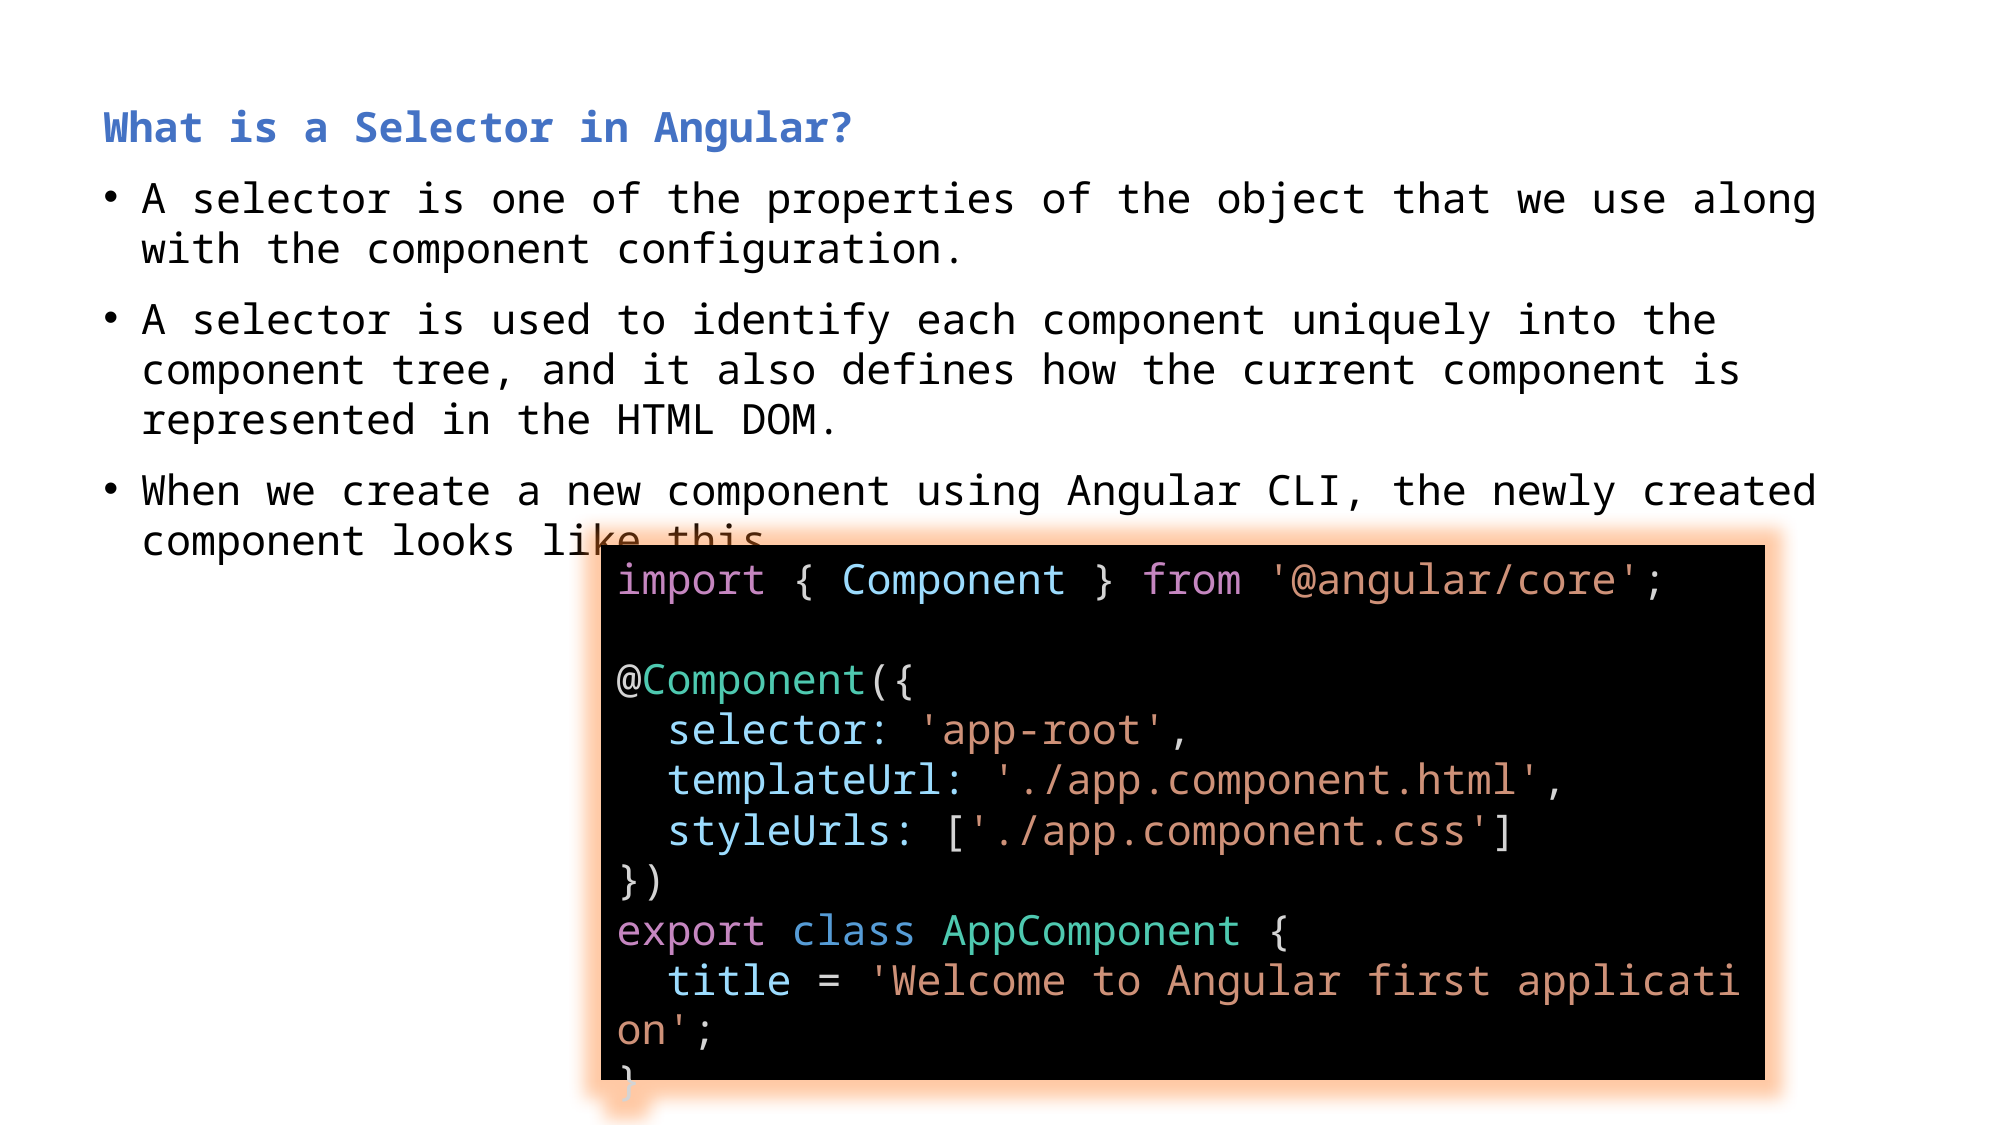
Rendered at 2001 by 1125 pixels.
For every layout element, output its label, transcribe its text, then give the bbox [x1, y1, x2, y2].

text_box import { Component } from '@angular/core'; @Component({ selector: 'app-root', templateUrl: './app.component.html', styleUrls: ['./app.component.css'] }) export class AppComponent { title = 'Welcome to Angular first application'; } [601, 545, 1765, 1080]
list What is a Selector in Angular? A selector is one of the properties of the object that we use along with the component configuration. A selector is used to identify each component uniquely into the component tree, and it also defines how the current component is represented in the HTML DOM. When we create a new component using Angular CLI, the newly created component looks like this. [88, 93, 1954, 1079]
list Problems with AngularJs: There is no doubt that AngularJs was very popular in its time. But, AngularJS lacked many essential features offered by other JavaScript frameworks in the market. The problems with AngularJS are: Large bundle size Performance issues Did not support mobile devices [590, 534, 1777, 1079]
list Applying the component decorator to the class: The next step is to decorate the class with the @Component decorator. A class will only become a component when it is decorated with the @Component decorator as shown in the below image. [578, 522, 1789, 1079]
